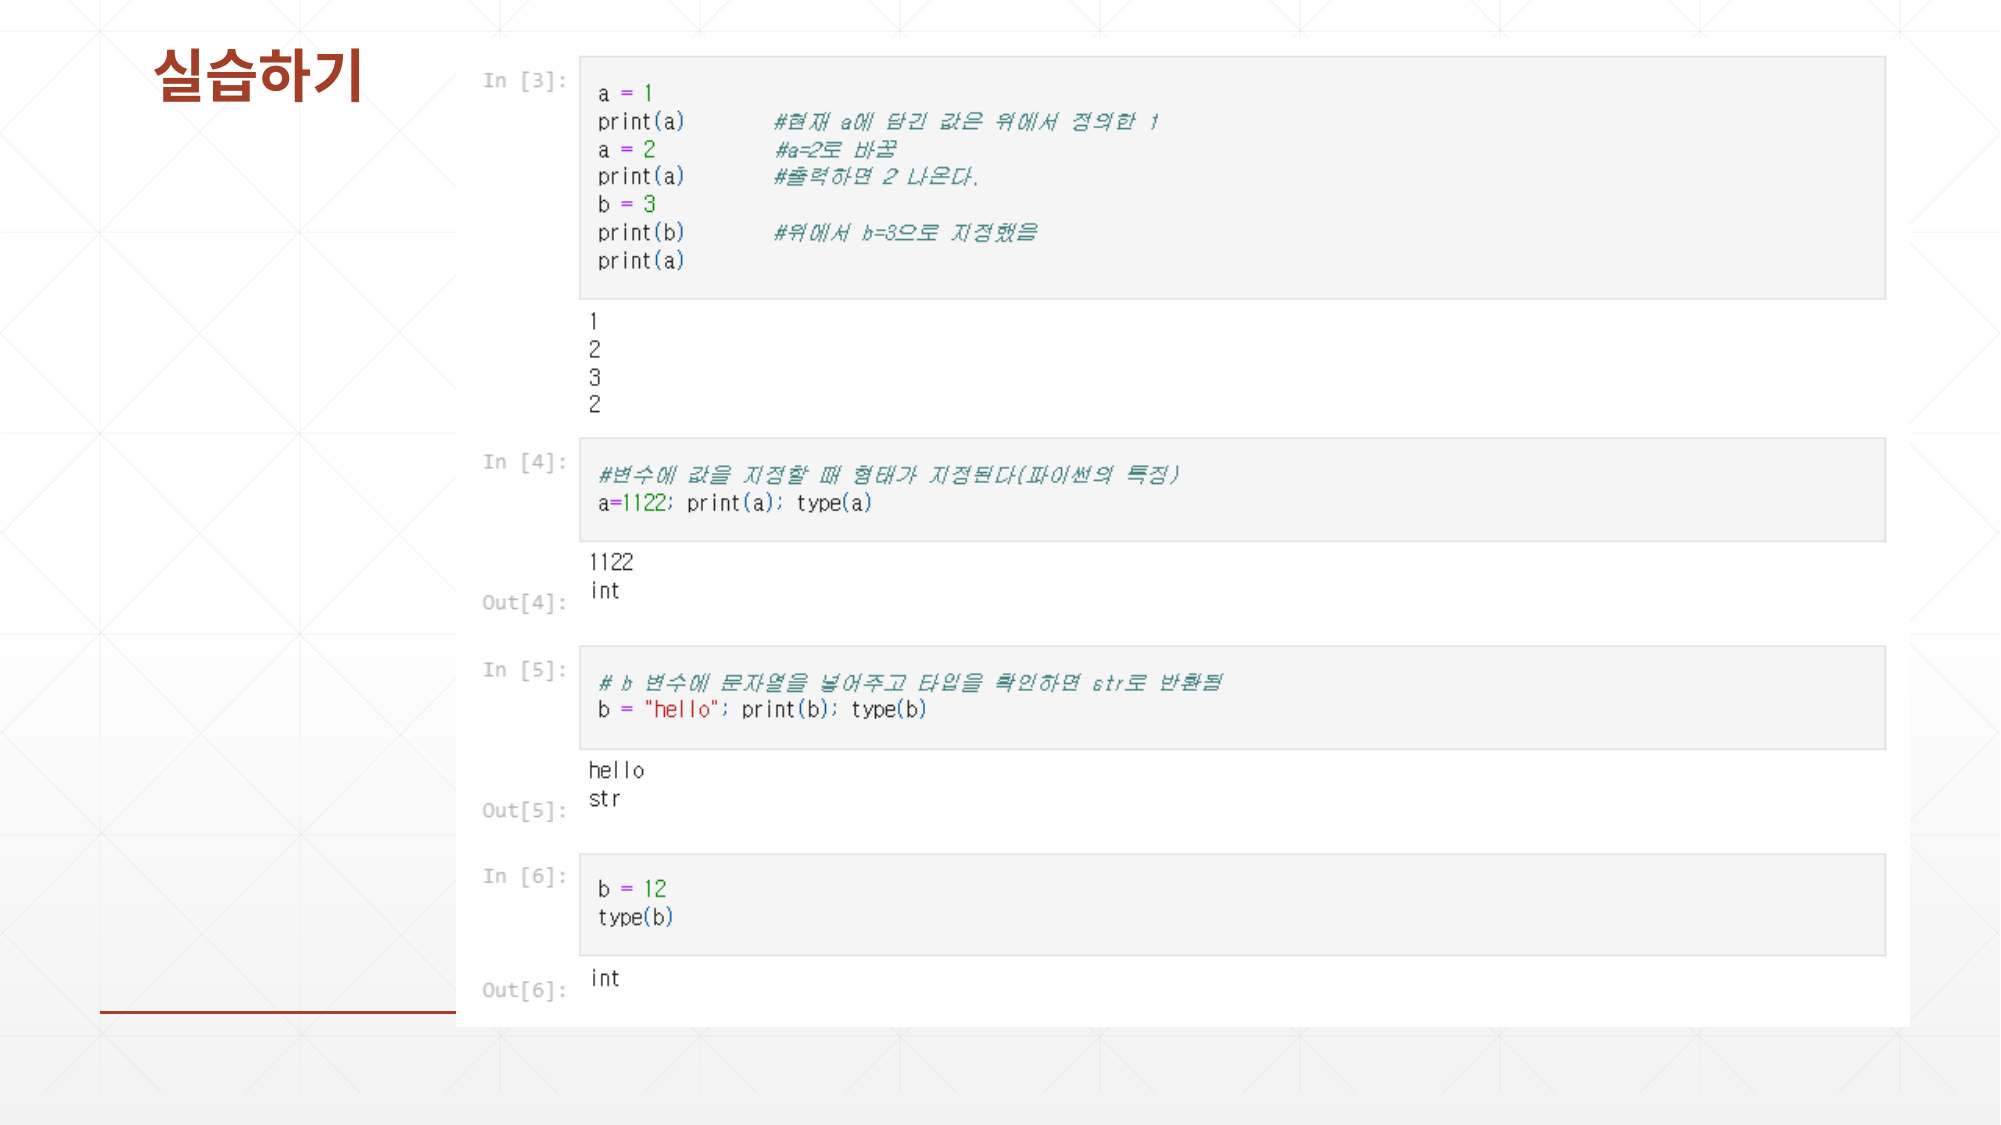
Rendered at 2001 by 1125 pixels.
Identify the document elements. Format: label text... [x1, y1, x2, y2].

picture [456, 39, 1910, 1027]
title 실습하기 [0, 39, 456, 118]
